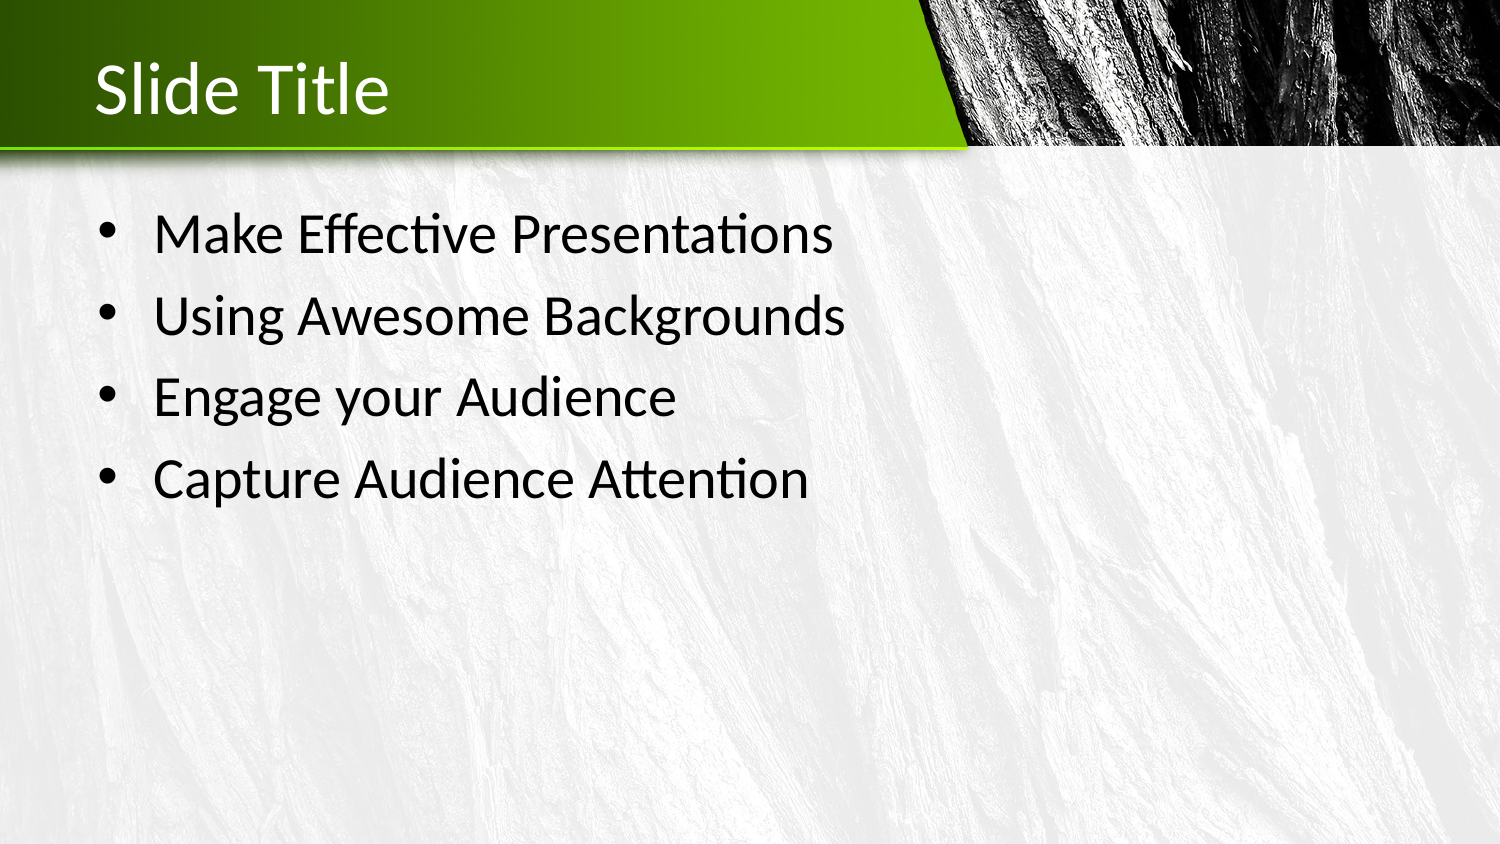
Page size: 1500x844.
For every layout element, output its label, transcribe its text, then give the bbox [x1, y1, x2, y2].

picture [0, 0, 1500, 844]
title Slide Title [79, 22, 1435, 148]
list Make Effective Presentations Using Awesome Backgrounds Engage your Audience Capture Audience Attention [82, 187, 1435, 779]
